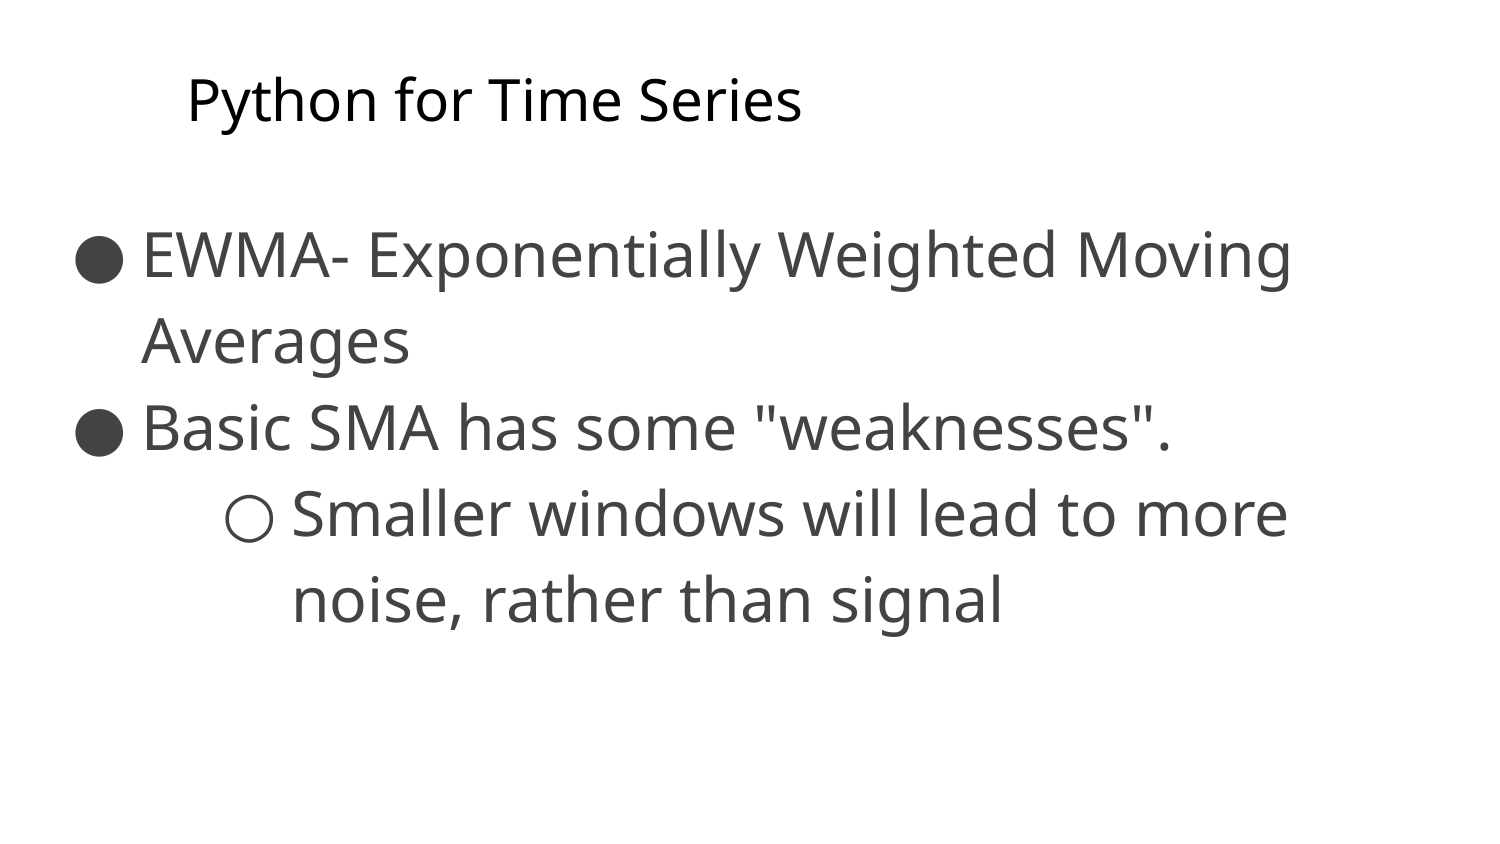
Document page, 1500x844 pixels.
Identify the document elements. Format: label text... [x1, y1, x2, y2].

list EWMA- Exponentially Weighted Moving Averages Basic SMA has some "weaknesses". Smaller windows will lead to more noise, rather than signal [51, 189, 1449, 750]
title Python for Time Series [171, 48, 1449, 143]
